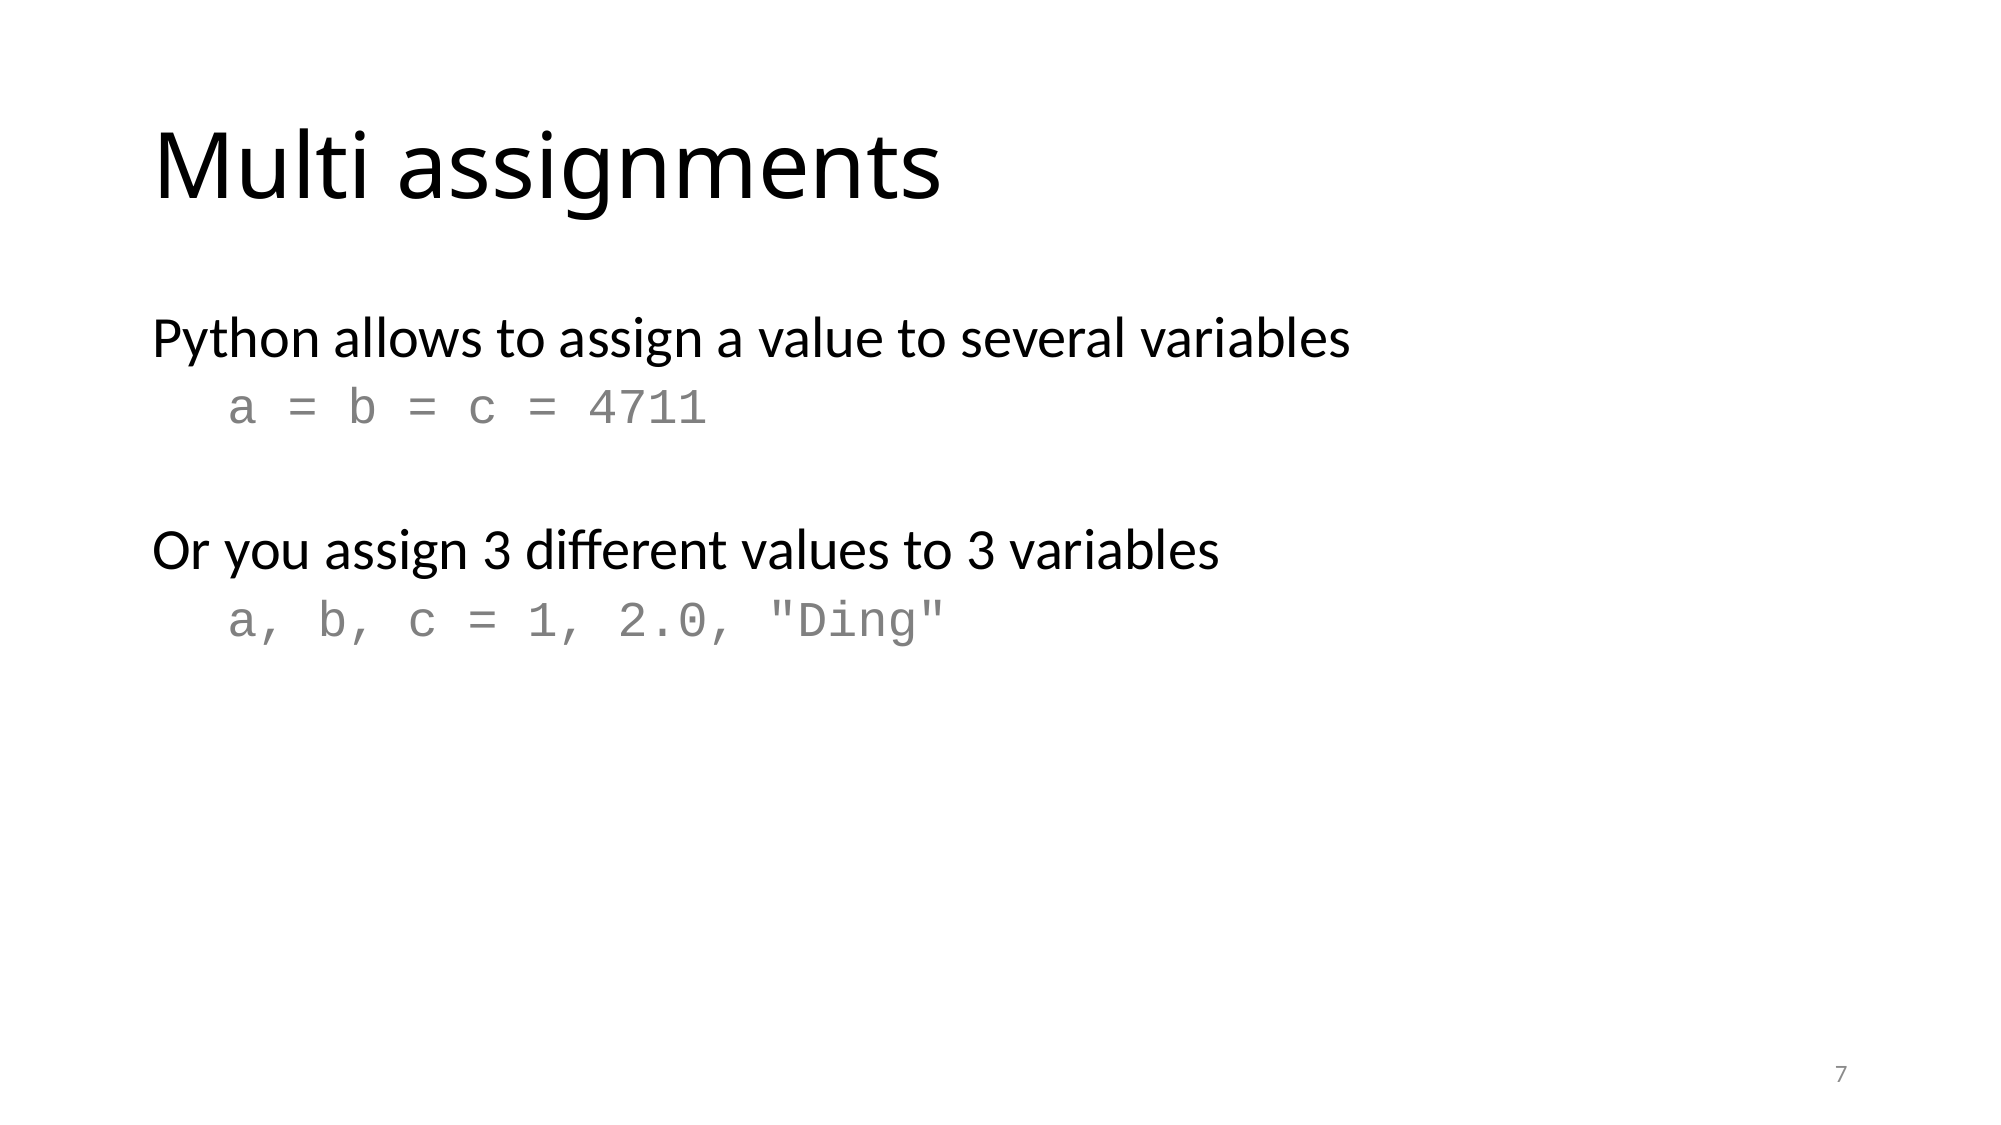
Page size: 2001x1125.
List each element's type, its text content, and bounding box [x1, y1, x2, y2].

list Python allows to assign a value to several variables a = b = c = 4711 Or you assign 3 different values to 3 variables a, b, c = 1, 2.0, "Ding" [137, 299, 1863, 1014]
title Multi assignments [137, 59, 1863, 278]
slide_number 7 [1412, 1042, 1863, 1103]
